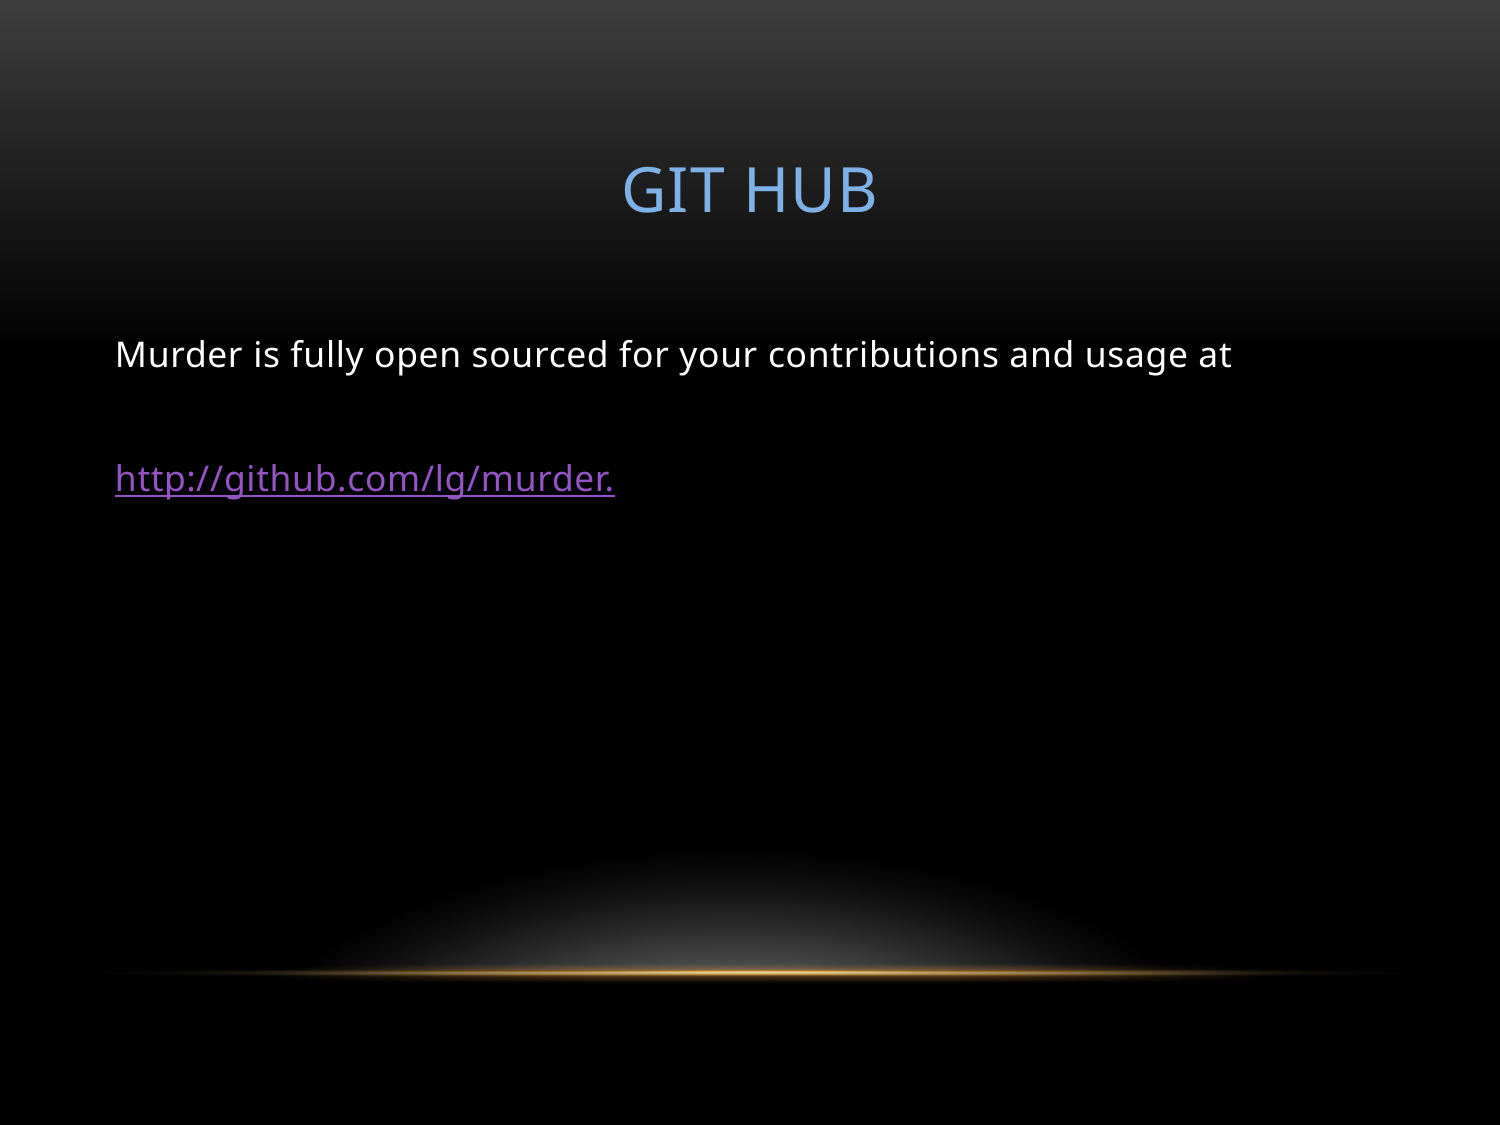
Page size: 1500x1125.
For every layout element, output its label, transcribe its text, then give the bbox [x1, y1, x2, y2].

picture [0, 0, 1500, 1125]
list Murder is fully open sourced for your contributions and usage at http://github.com/lg/murder. [99, 262, 1400, 938]
title Git Hub [99, 45, 1400, 233]
